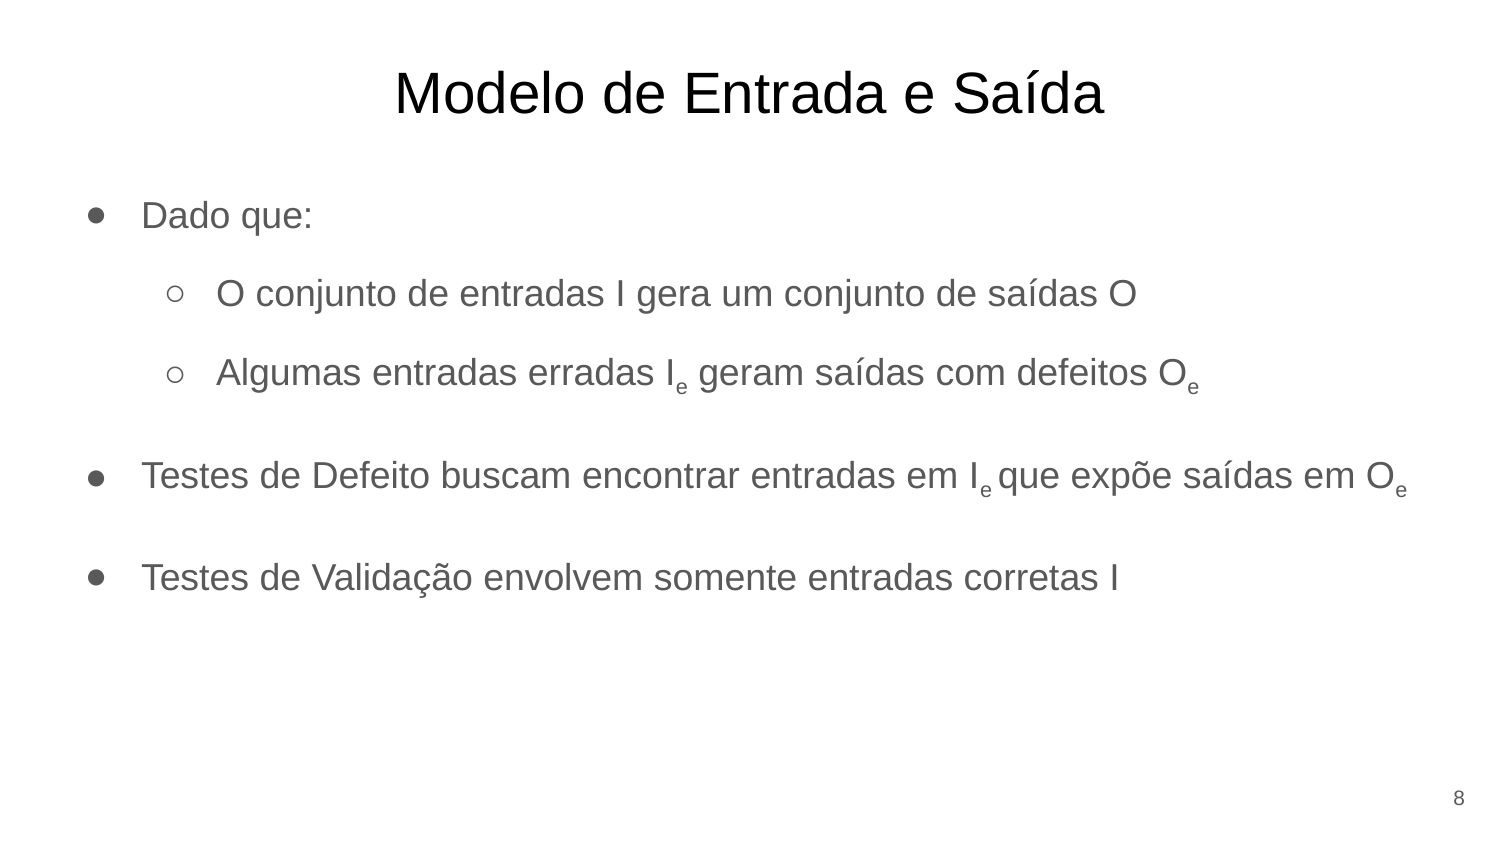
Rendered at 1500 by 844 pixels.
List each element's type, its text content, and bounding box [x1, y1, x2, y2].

slide_number 8 [1389, 764, 1480, 830]
title Modelo de Entrada e Saída [51, 40, 1449, 135]
list Dado que: O conjunto de entradas I gera um conjunto de saídas O Algumas entradas erradas Ie geram saídas com defeitos Oe Testes de Defeito buscam encontrar entradas em Ie que expõe saídas em Oe Testes de Validação envolvem somente entradas corretas I [51, 169, 1449, 730]
